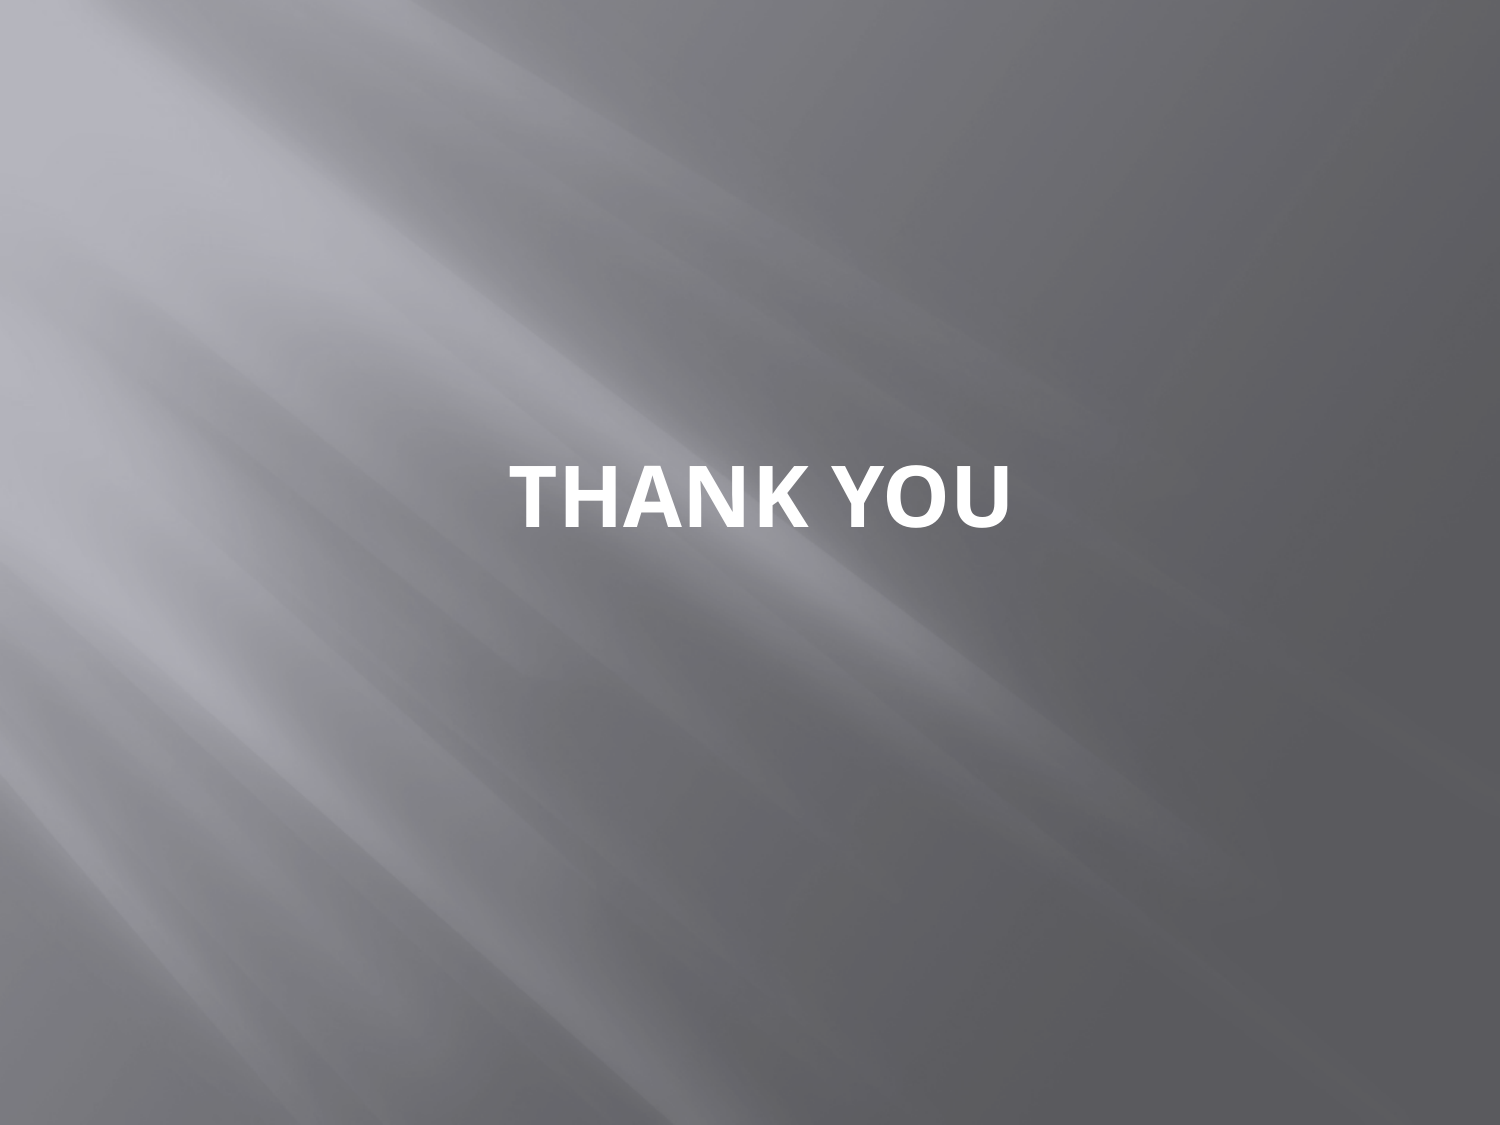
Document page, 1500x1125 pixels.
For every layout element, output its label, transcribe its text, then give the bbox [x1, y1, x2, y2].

title THANK YOU [87, 324, 1438, 663]
